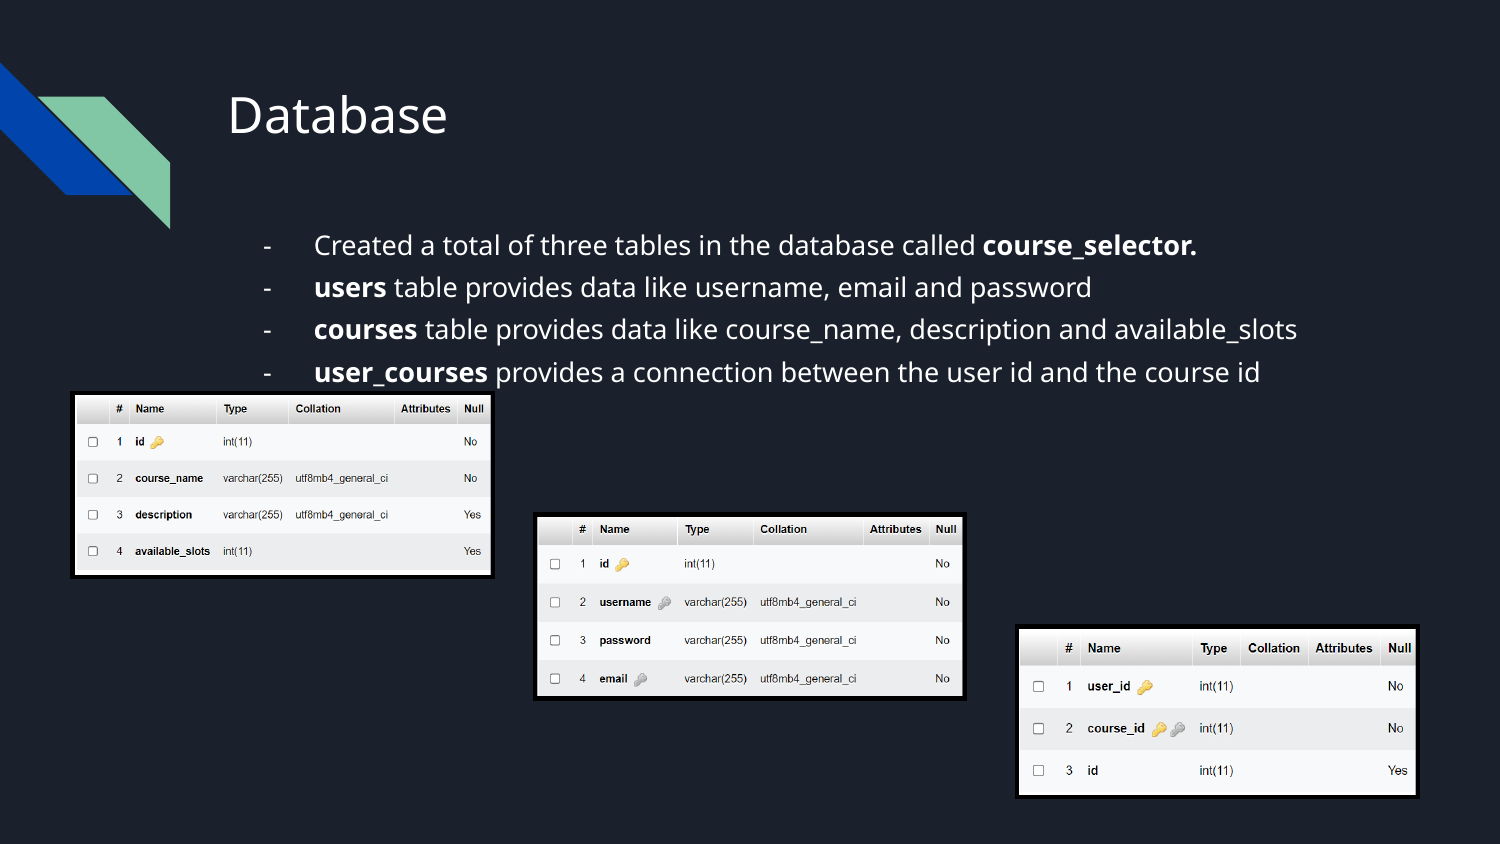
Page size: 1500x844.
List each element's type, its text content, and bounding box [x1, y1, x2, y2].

list Created a total of three tables in the database called course_selector. users table provides data like username, email and password courses table provides data like course_name, description and available_slots user_courses provides a connection between the user id and the course id [224, 206, 1379, 684]
picture [1018, 628, 1416, 795]
picture [537, 516, 963, 697]
picture [74, 394, 491, 575]
title Database [212, 64, 1368, 215]
